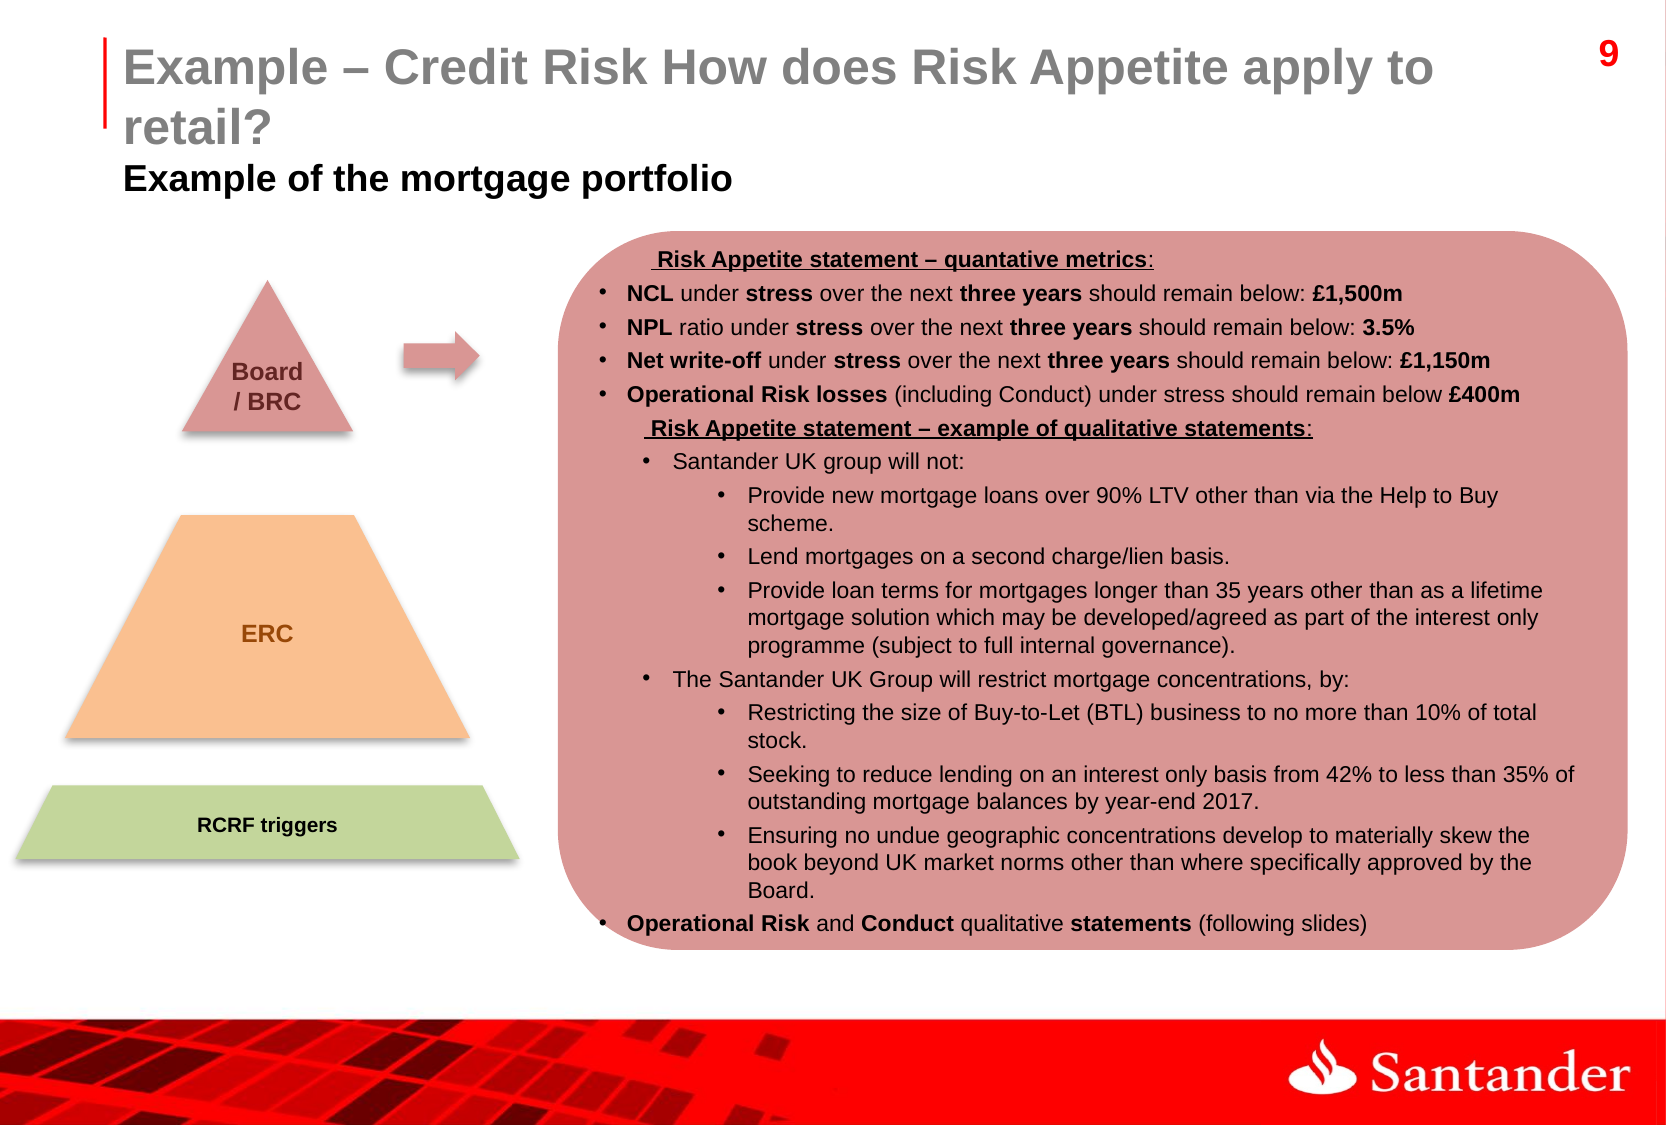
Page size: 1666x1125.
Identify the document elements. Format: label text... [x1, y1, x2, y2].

text_box Example – Credit Risk How does Risk Appetite apply to retail? Example of the mortgage portfolio [122, 34, 1581, 200]
text_box Risk Appetite statement – quantative metrics: NCL under stress over the next three years should remain below: £1,500m NPL ratio under stress over the next three years should remain below: 3.5% Net write-off under stress over the next three years should remain below: £1,150m Operational Risk losses (including Conduct) under stress should remain below £400m Risk Appetite statement – example of qualitative statements: Santander UK group will not: Provide new mortgage loans over 90% LTV other than via the Help to Buy scheme. Lend mortgages on a second charge/lien basis. Provide loan terms for mortgages longer than 35 years other than as a lifetime mortgage solution which may be developed/agreed as part of the interest only programme (subject to full internal governance). The Santander UK Group will restrict mortgage concentrations, by: Restricting the size of Buy-to-Let (BTL) business to no more than 10% of total stock. Seeking to reduce lending on an interest only basis from 42% to less than 35% of outstanding mortgage balances by year-end 2017. Ensuring no undue geographic concentrations develop to materially skew the book beyond UK market norms other than where specifically approved by the Board. Operational Risk and Conduct qualitative statements (following slides) [557, 231, 1628, 950]
text_box Board / BRC [181, 279, 354, 432]
text_box [403, 331, 480, 381]
picture [0, 0, 1666, 1125]
text_box ERC [64, 515, 471, 739]
text_box RCRF triggers [15, 785, 520, 860]
